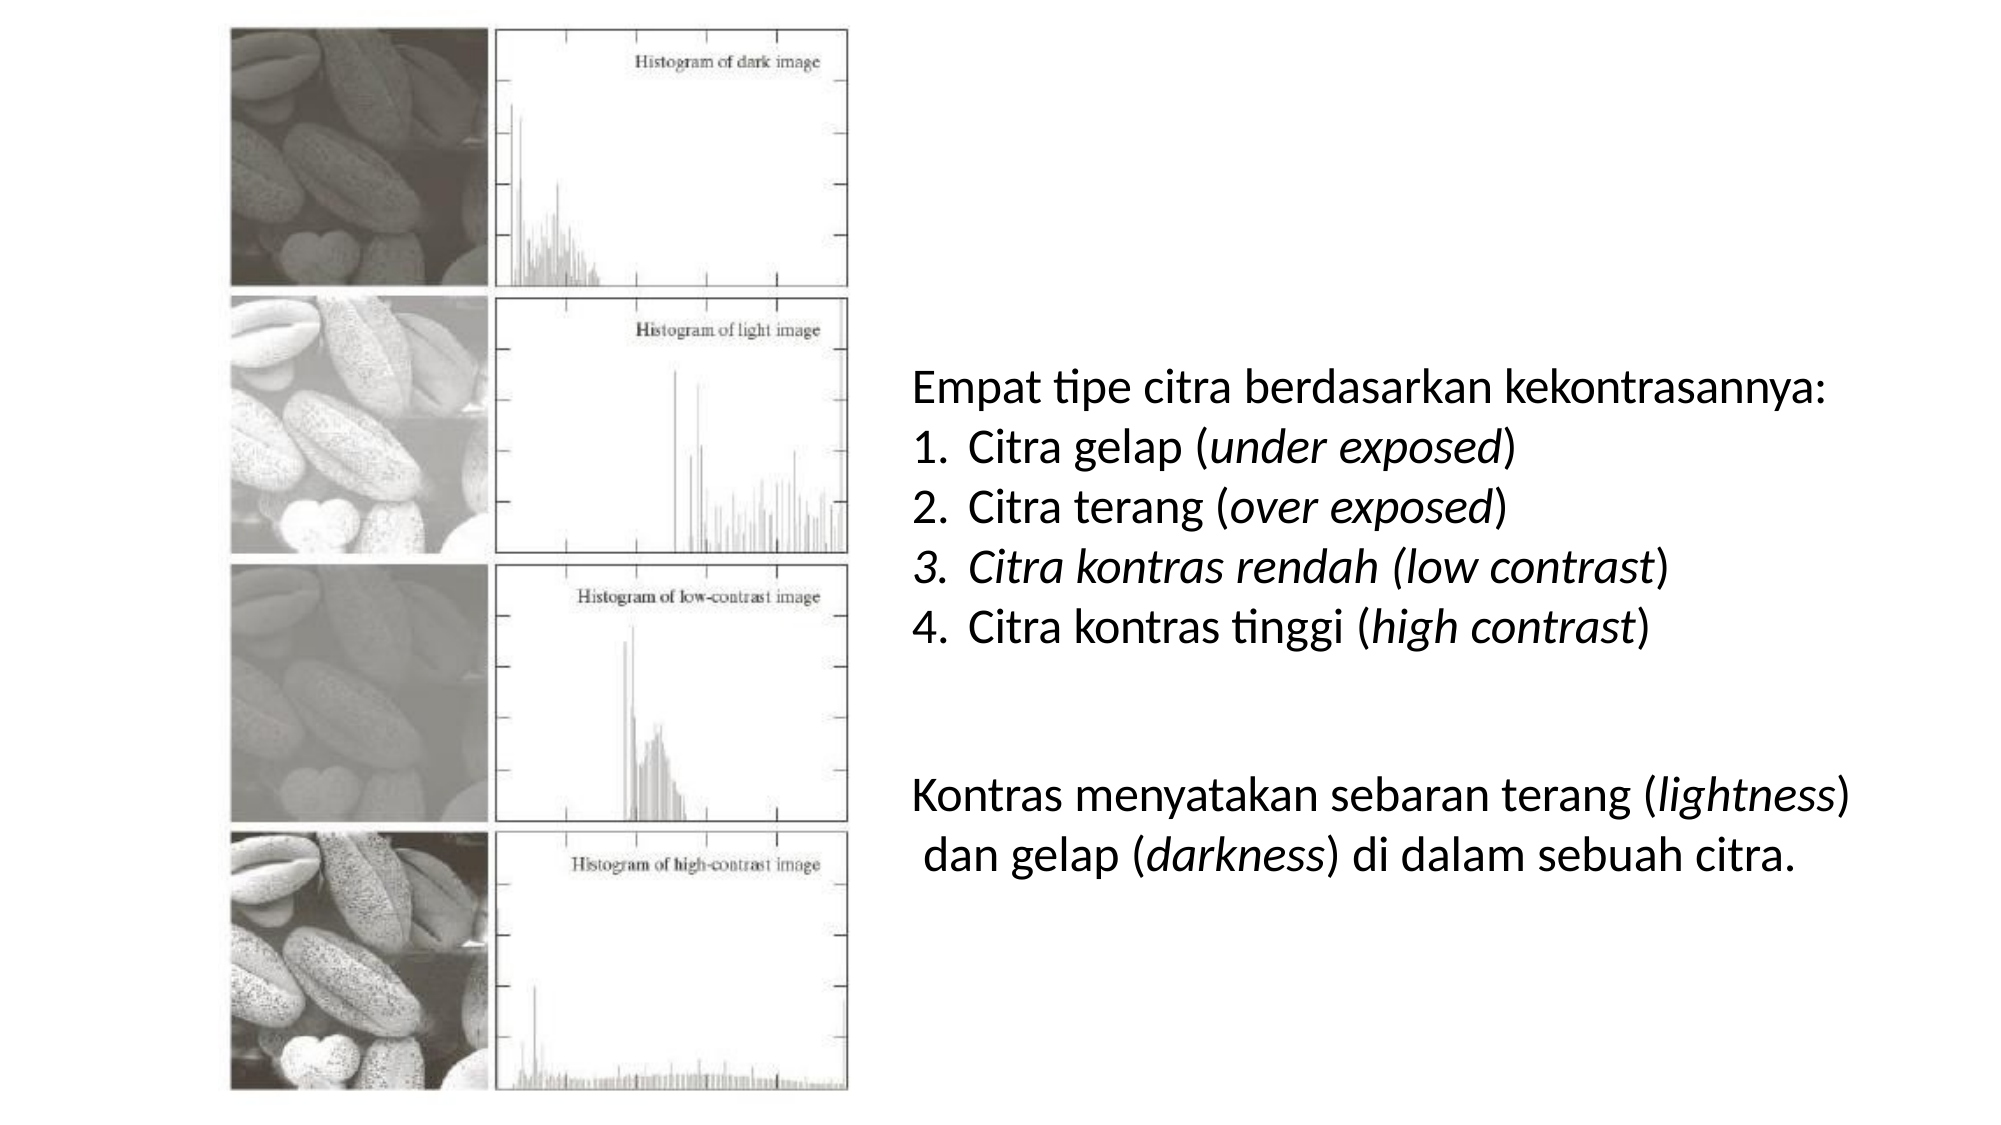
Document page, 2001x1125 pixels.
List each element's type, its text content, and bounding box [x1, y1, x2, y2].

text_box Empat tipe citra berdasarkan kekontrasannya: Citra gelap (under exposed) Citra terang (over exposed) Citra kontras rendah (low contrast) Citra kontras tinggi (high contrast) Kontras menyatakan sebaran terang (lightness) dan gelap (darkness) di dalam sebuah citra. [909, 351, 1863, 882]
picture [217, 10, 852, 1105]
